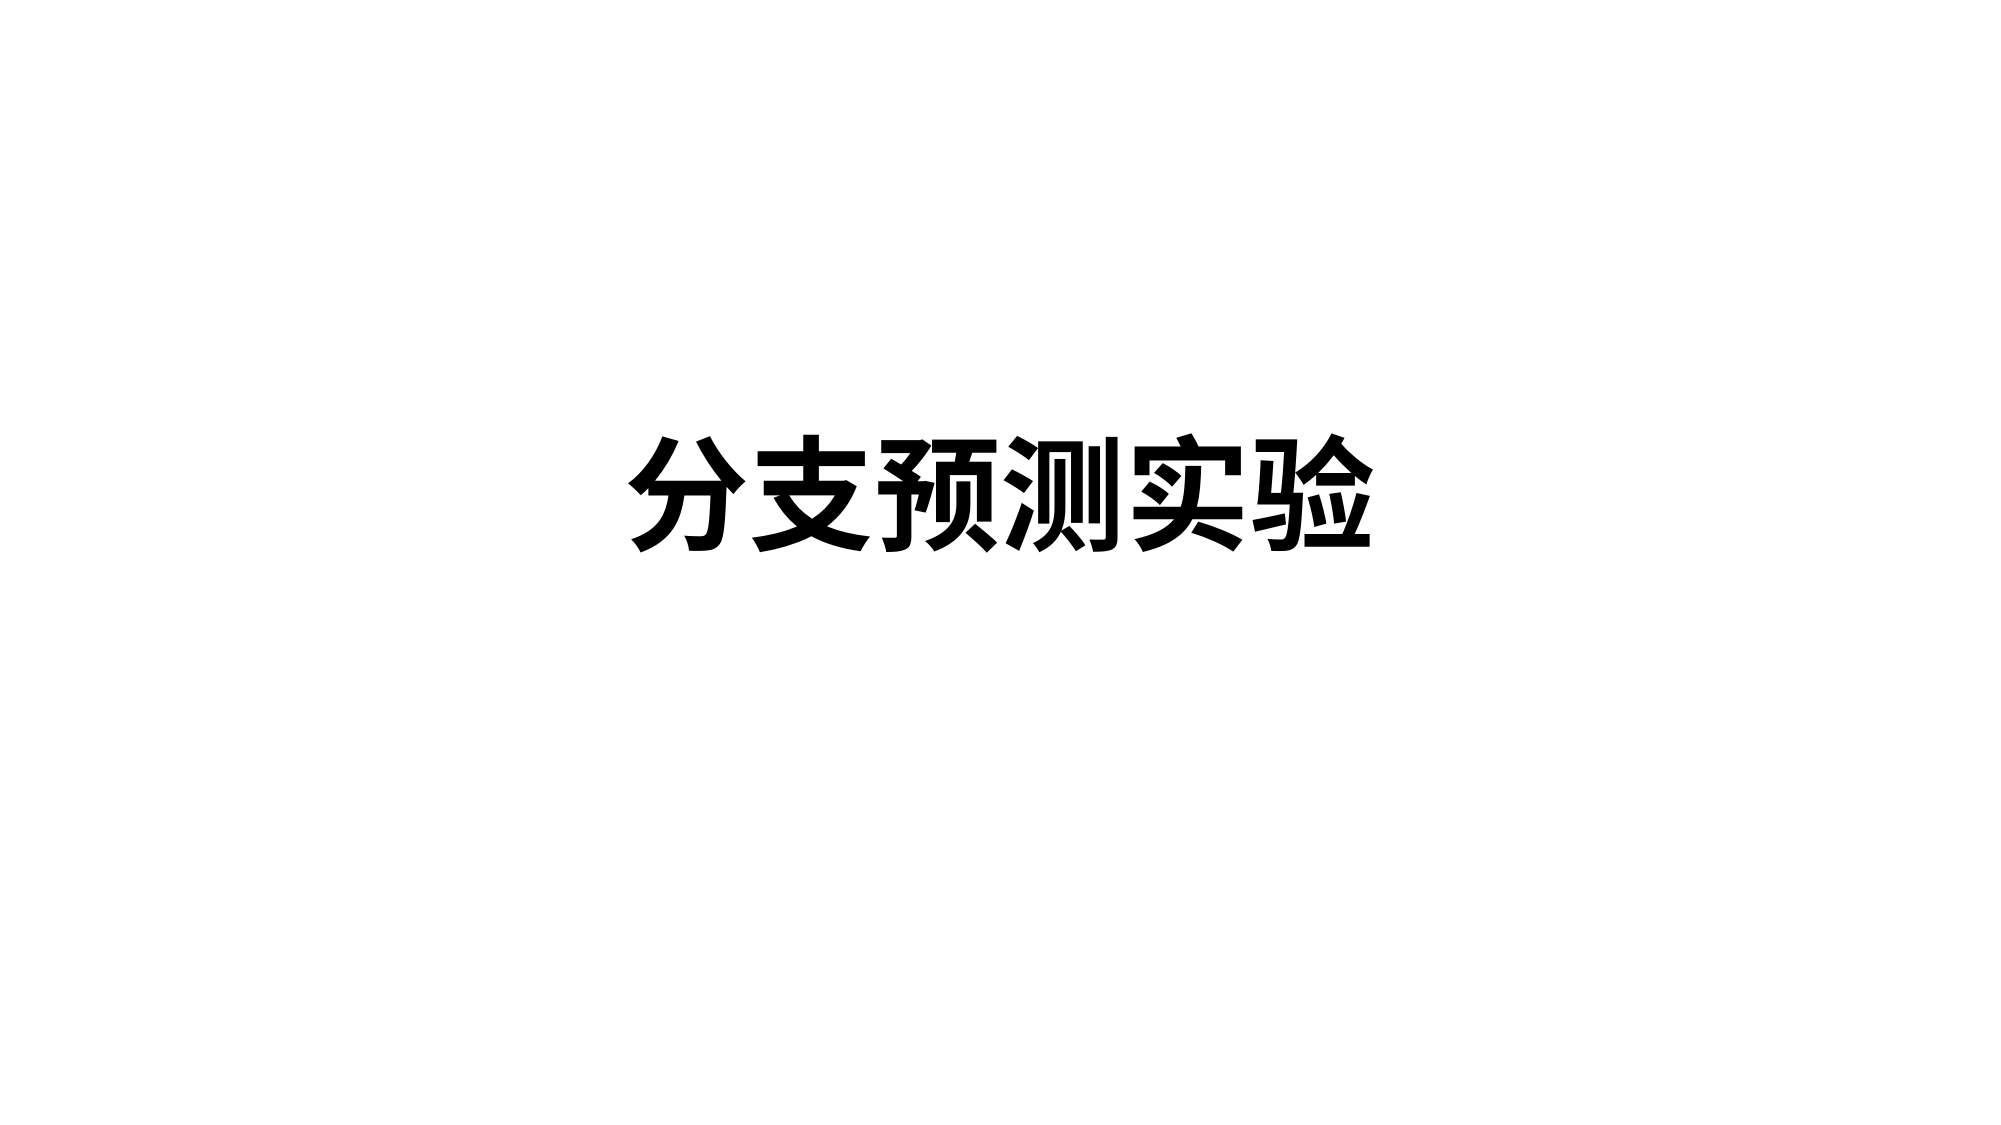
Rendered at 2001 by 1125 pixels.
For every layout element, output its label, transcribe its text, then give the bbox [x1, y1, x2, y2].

title 分支预测实验 [249, 184, 1750, 576]
